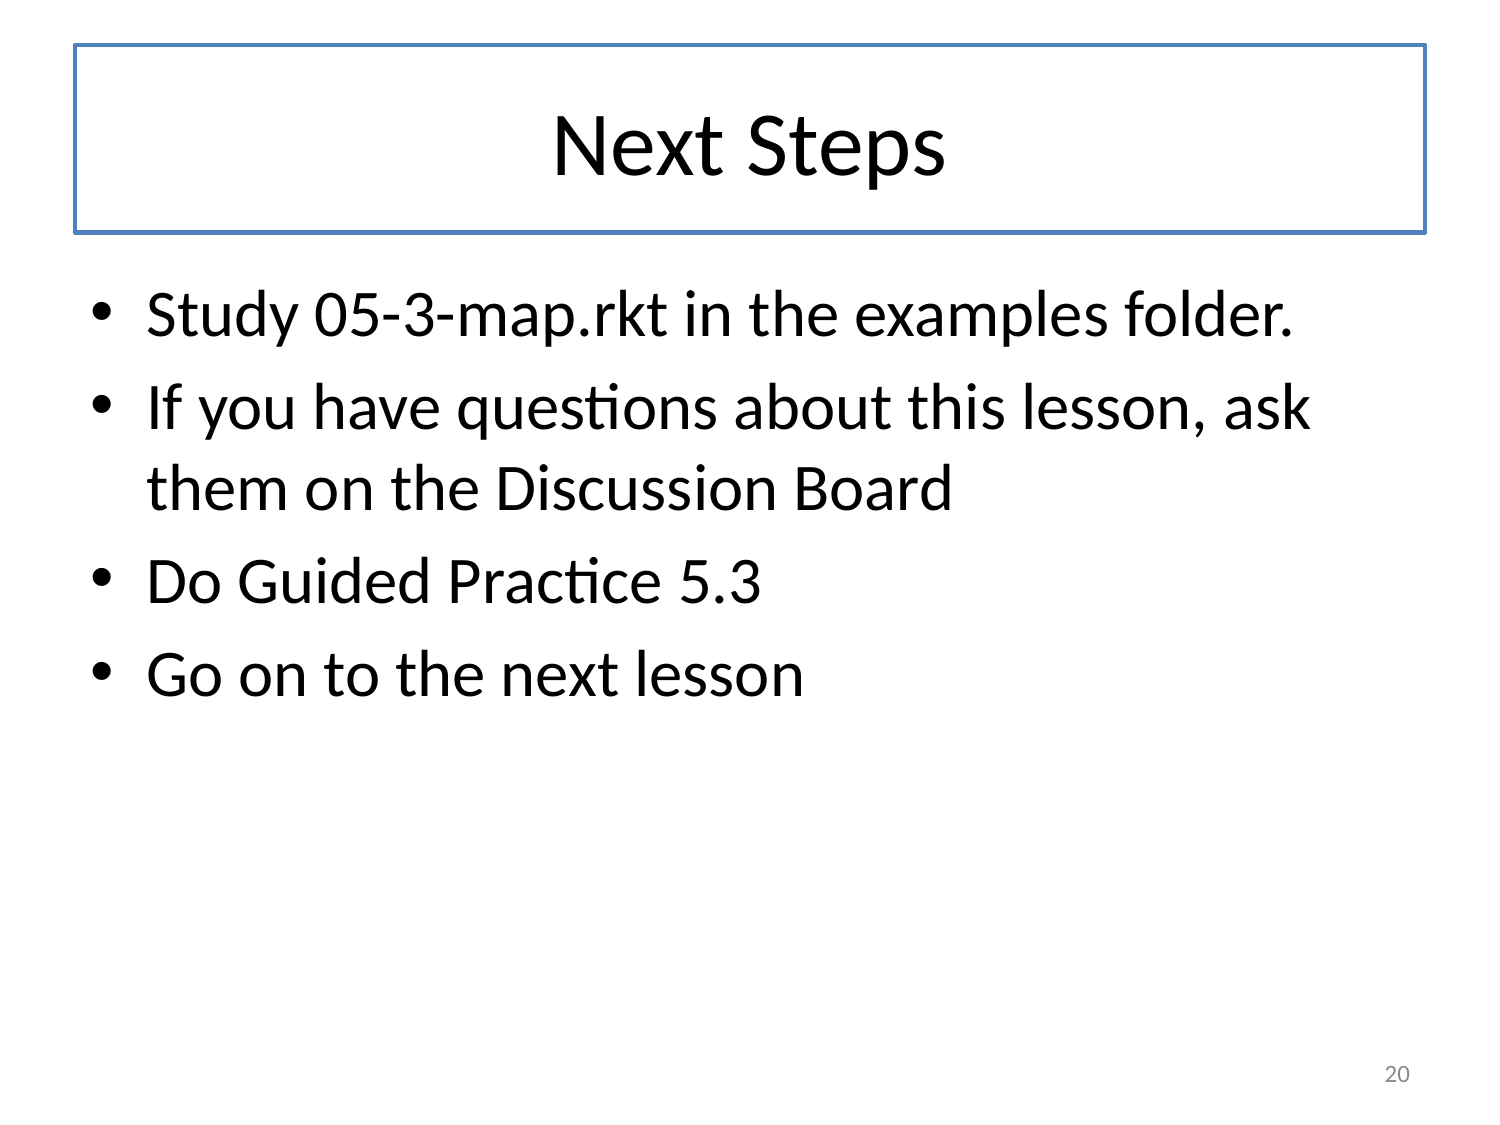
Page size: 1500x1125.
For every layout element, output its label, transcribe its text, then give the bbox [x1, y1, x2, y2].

title Next Steps [73, 43, 1427, 235]
slide_number 20 [1074, 1042, 1425, 1103]
list Study 05-3-map.rkt in the examples folder. If you have questions about this lesson, ask them on the Discussion Board Do Guided Practice 5.3 Go on to the next lesson [75, 262, 1425, 1005]
